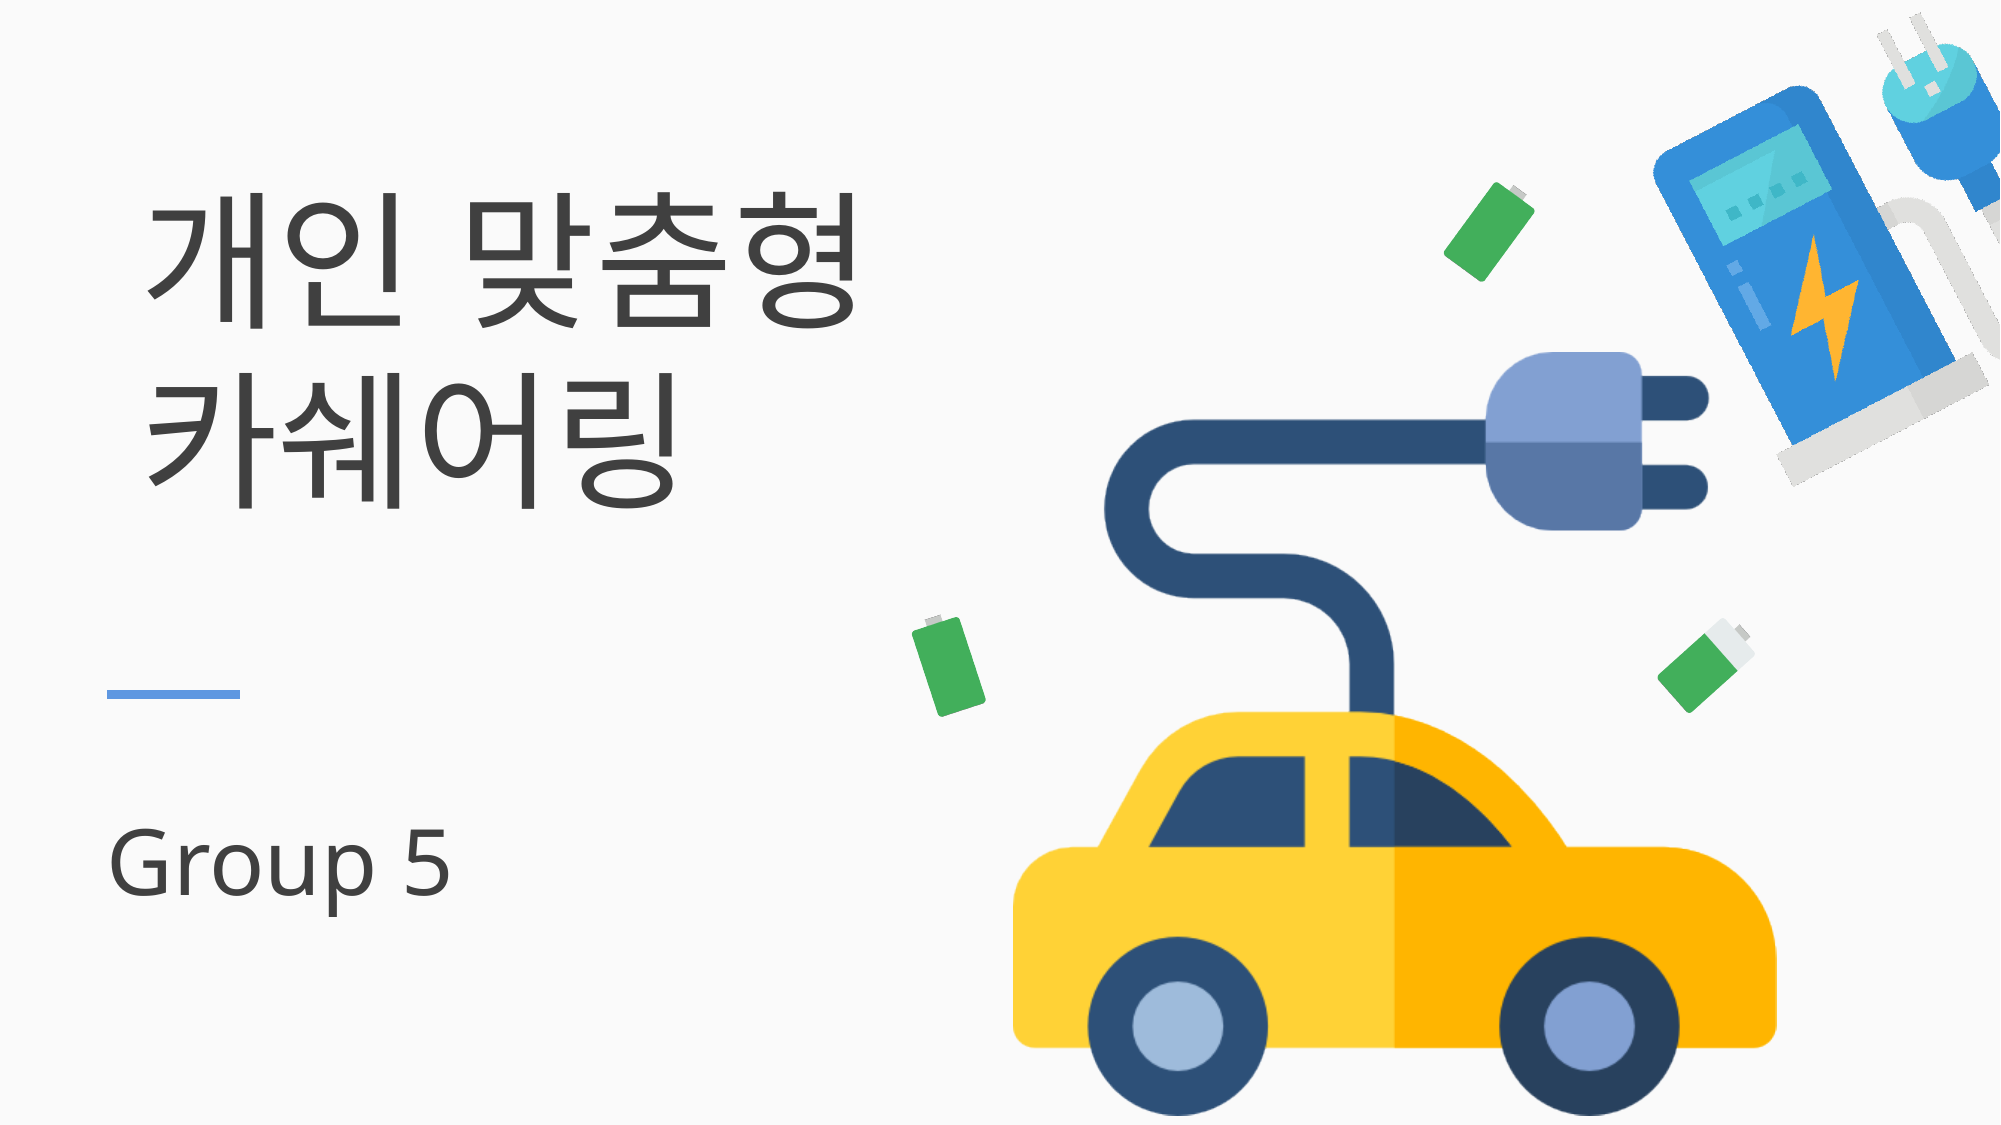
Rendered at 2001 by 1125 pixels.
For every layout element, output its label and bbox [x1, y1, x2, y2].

picture [1424, 162, 1558, 297]
picture [1012, 0, 2000, 1116]
picture [898, 603, 1009, 721]
text_box [77, 159, 927, 923]
